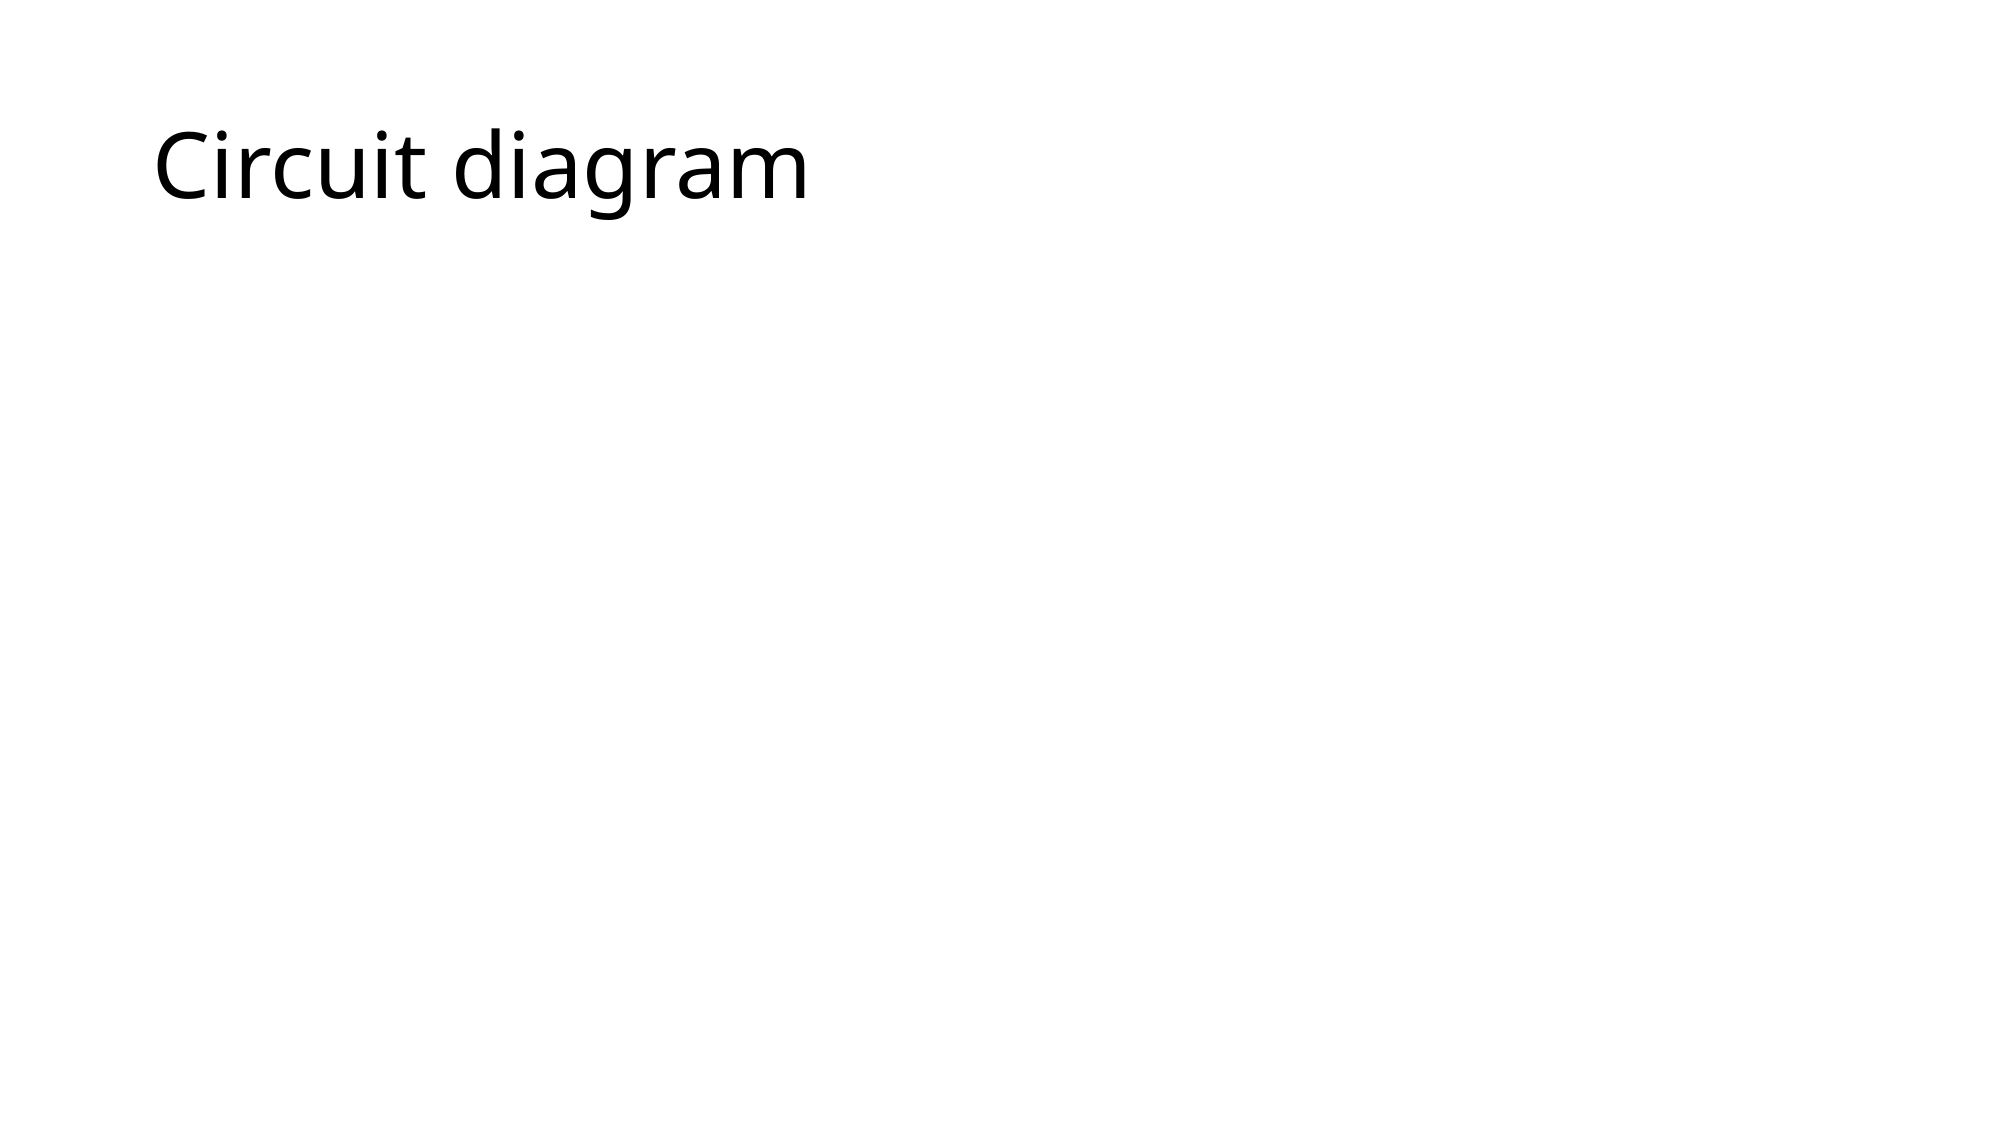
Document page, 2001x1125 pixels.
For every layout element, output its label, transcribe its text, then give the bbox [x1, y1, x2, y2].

title Circuit diagram [137, 59, 1863, 278]
